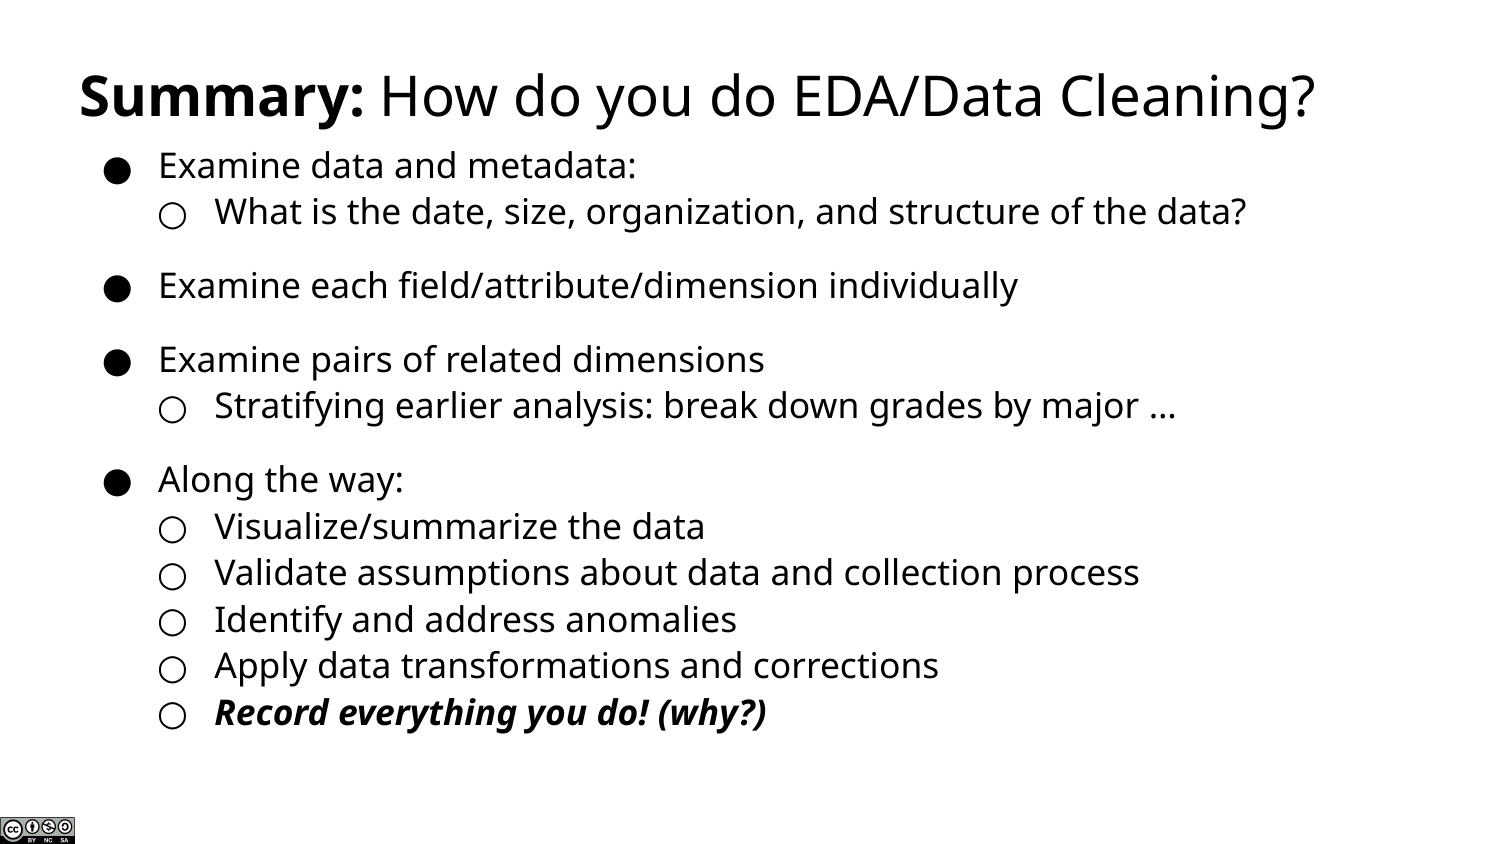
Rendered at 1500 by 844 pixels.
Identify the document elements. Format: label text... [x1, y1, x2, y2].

list Examine data and metadata: What is the date, size, organization, and structure of the data? Examine each field/attribute/dimension individually Examine pairs of related dimensions Stratifying earlier analysis: break down grades by major … Along the way: Visualize/summarize the data Validate assumptions about data and collection process Identify and address anomalies Apply data transformations and corrections Record everything you do! (why?) [90, 142, 1385, 795]
title Summary: How do you do EDA/Data Cleaning? [67, 16, 1397, 180]
picture [0, 817, 75, 844]
